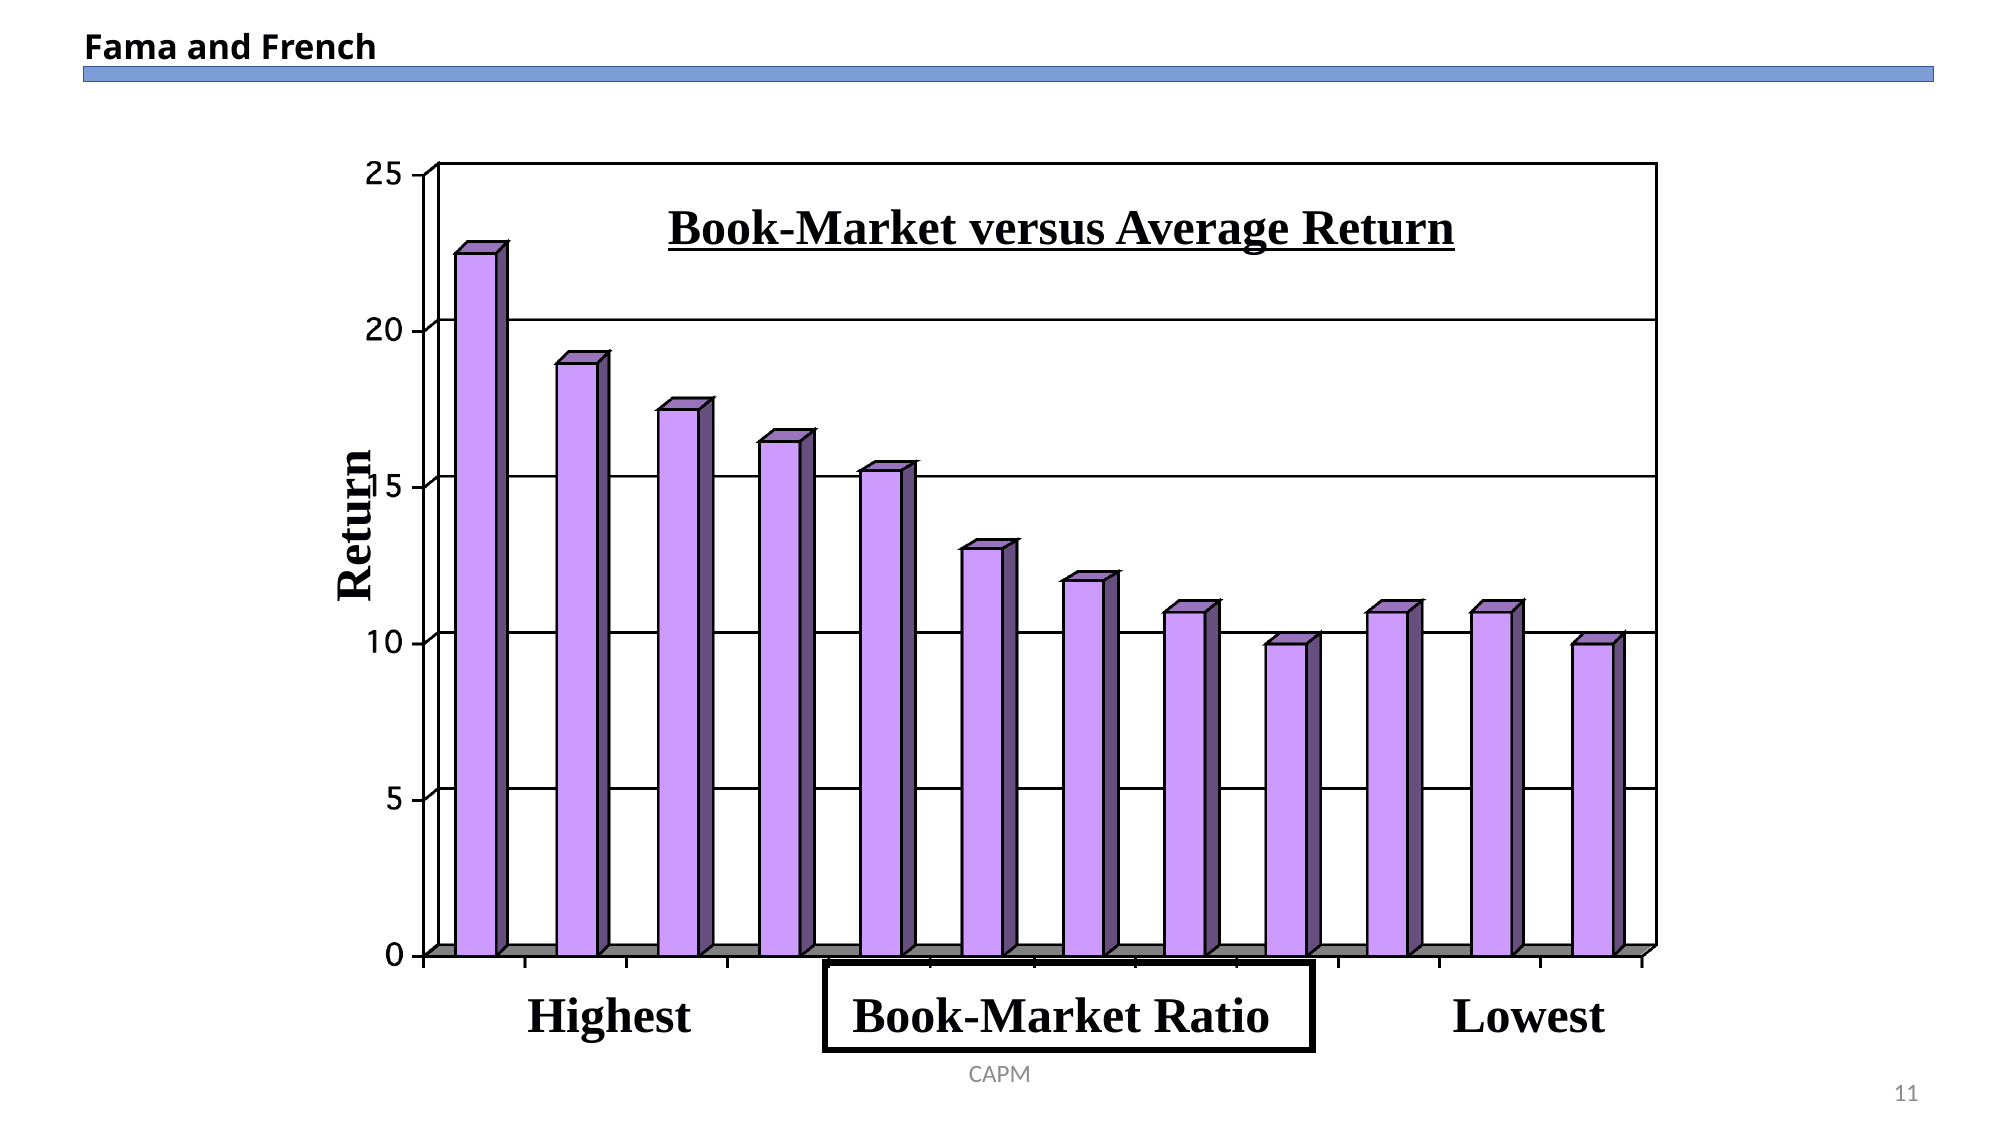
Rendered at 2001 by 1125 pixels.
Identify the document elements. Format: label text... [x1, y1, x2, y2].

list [312, 101, 1701, 1027]
slide_number 11 [1834, 1061, 1934, 1122]
text_box Highest [512, 1027, 707, 1050]
title Fama and French [83, 6, 1935, 67]
footer CAPM [662, 1042, 1338, 1103]
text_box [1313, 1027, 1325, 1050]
text_box Lowest [1437, 1027, 1621, 1050]
text_box [825, 1027, 1313, 1050]
